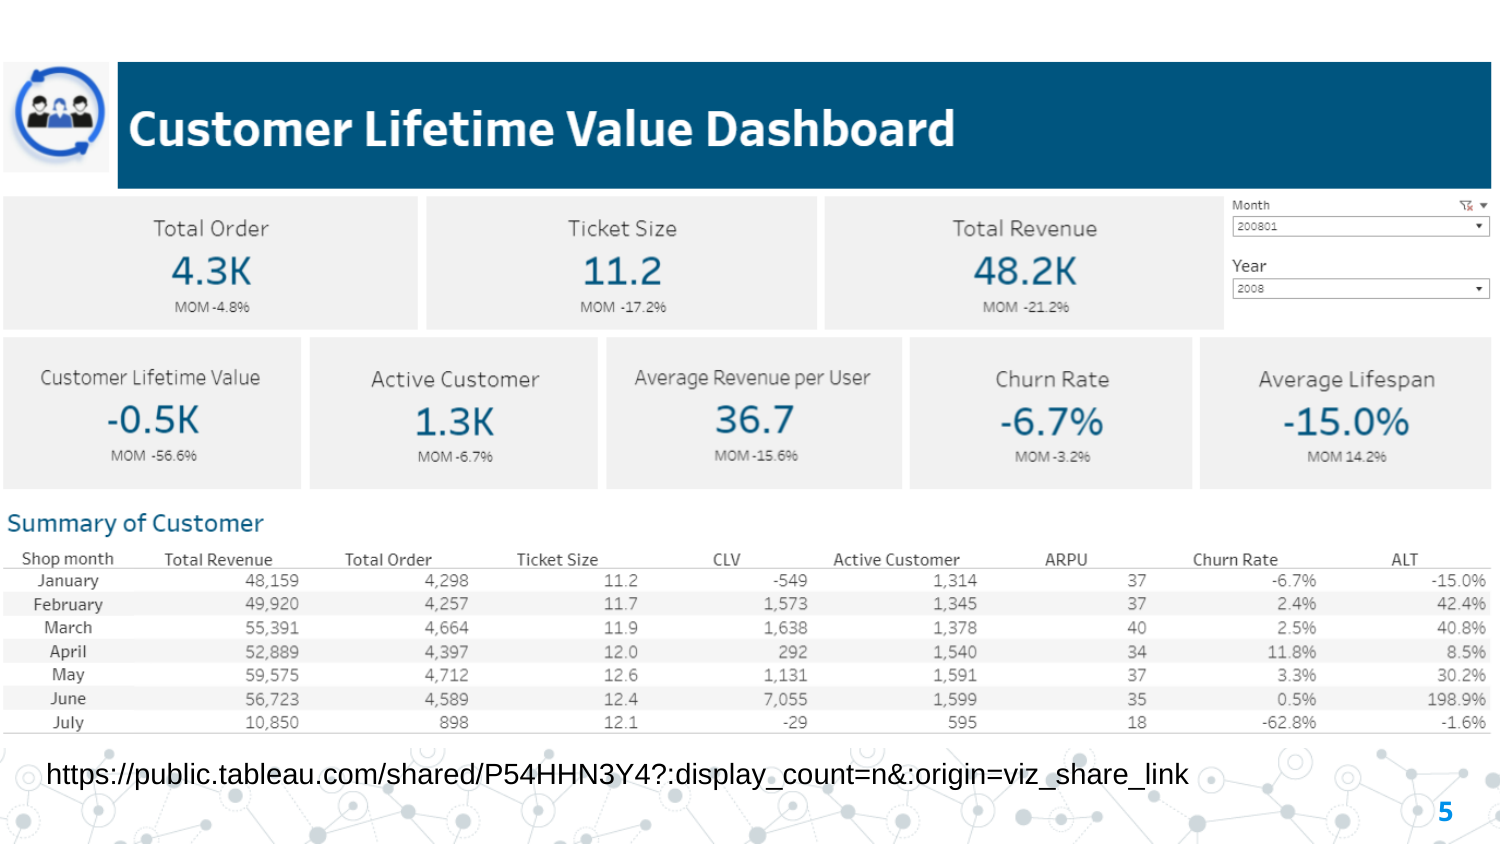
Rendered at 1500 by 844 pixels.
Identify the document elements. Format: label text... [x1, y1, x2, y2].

text_box https://public.tableau.com/shared/P54HHN3Y4?:display_count=n&:origin=viz_share_link [31, 755, 1235, 798]
picture [0, 0, 1500, 844]
slide_number 5 [1378, 779, 1469, 844]
